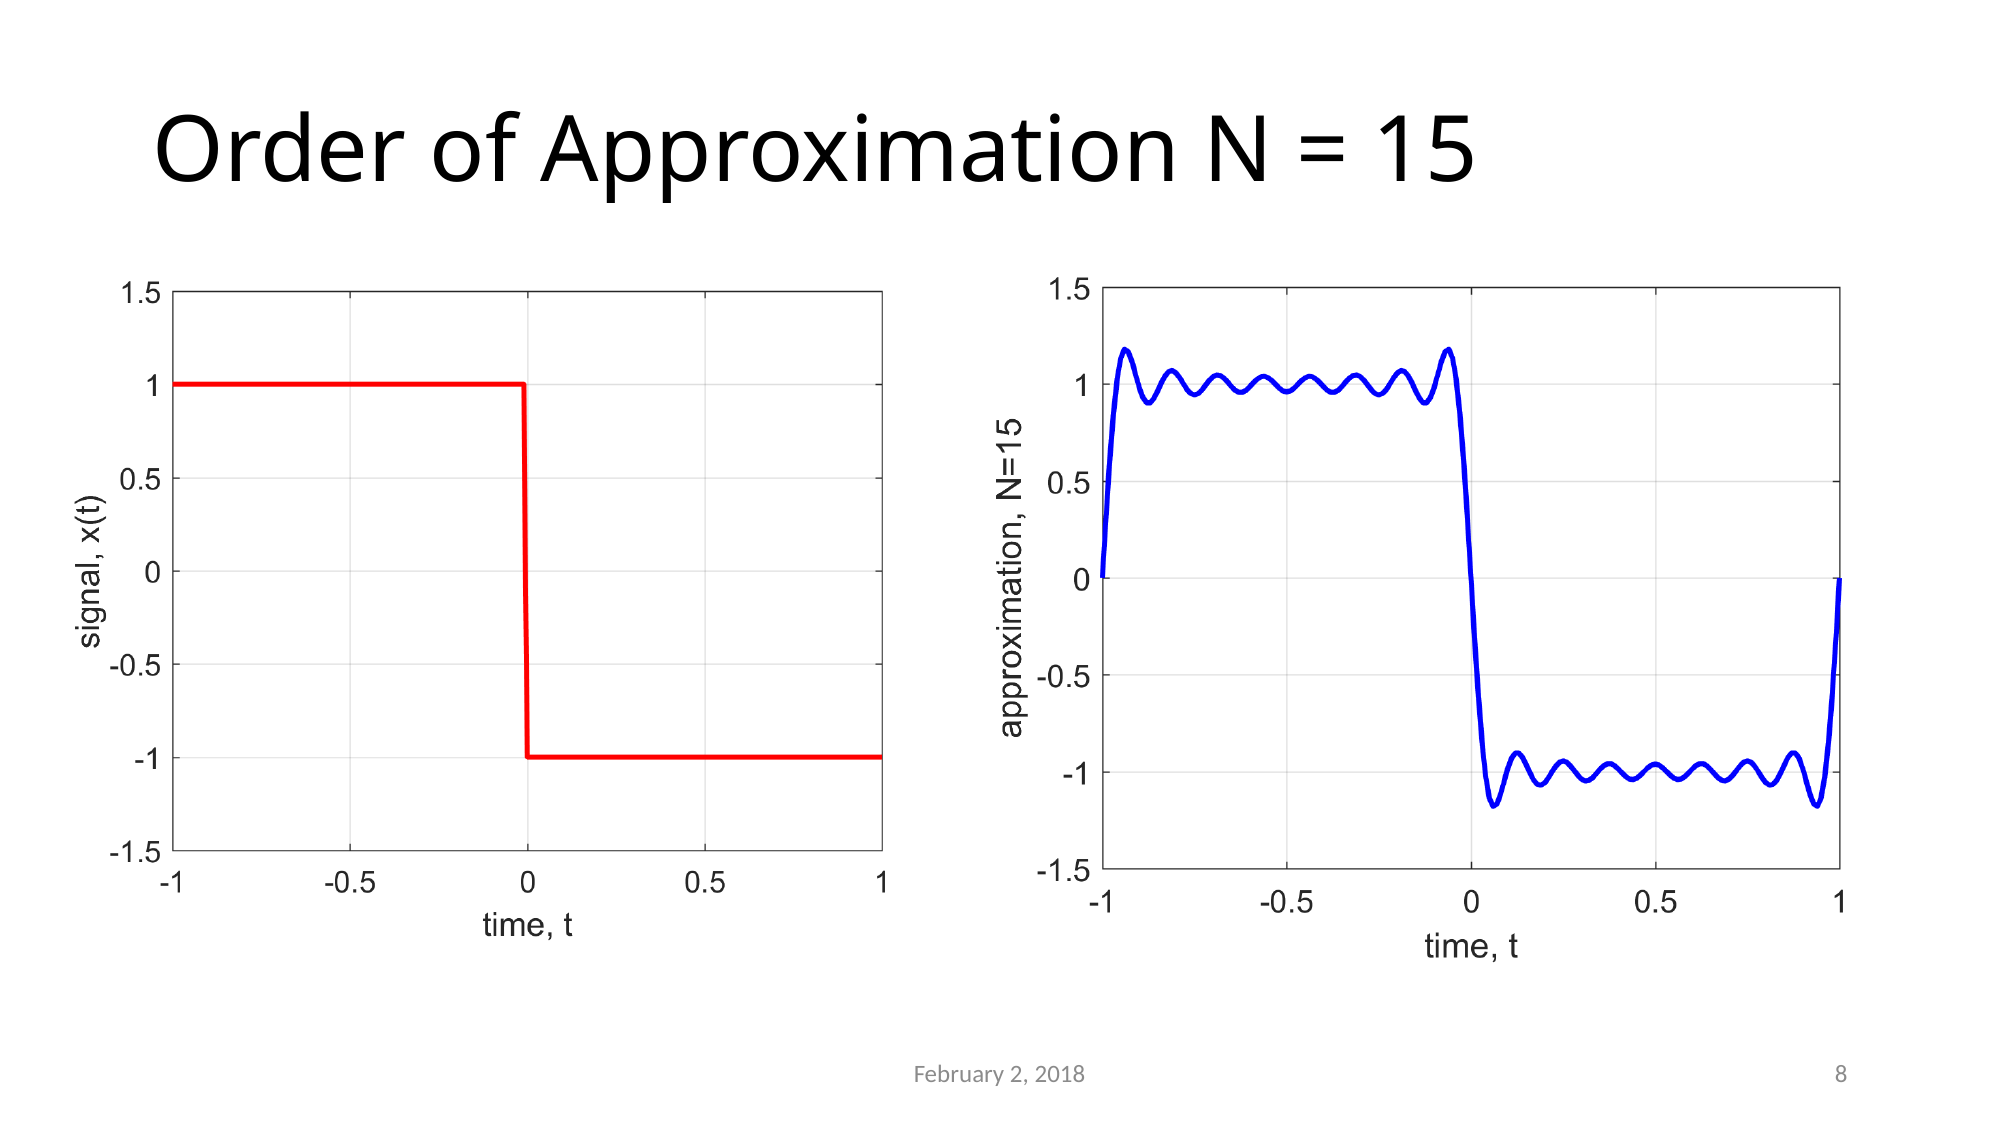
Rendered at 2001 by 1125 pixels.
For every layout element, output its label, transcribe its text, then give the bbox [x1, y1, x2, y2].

footer February 2, 2018 [662, 1042, 1338, 1103]
picture [978, 232, 1930, 965]
slide_number 8 [1412, 1042, 1863, 1103]
picture [53, 238, 969, 943]
title Order of Approximation N = 15 [137, 59, 1863, 245]
